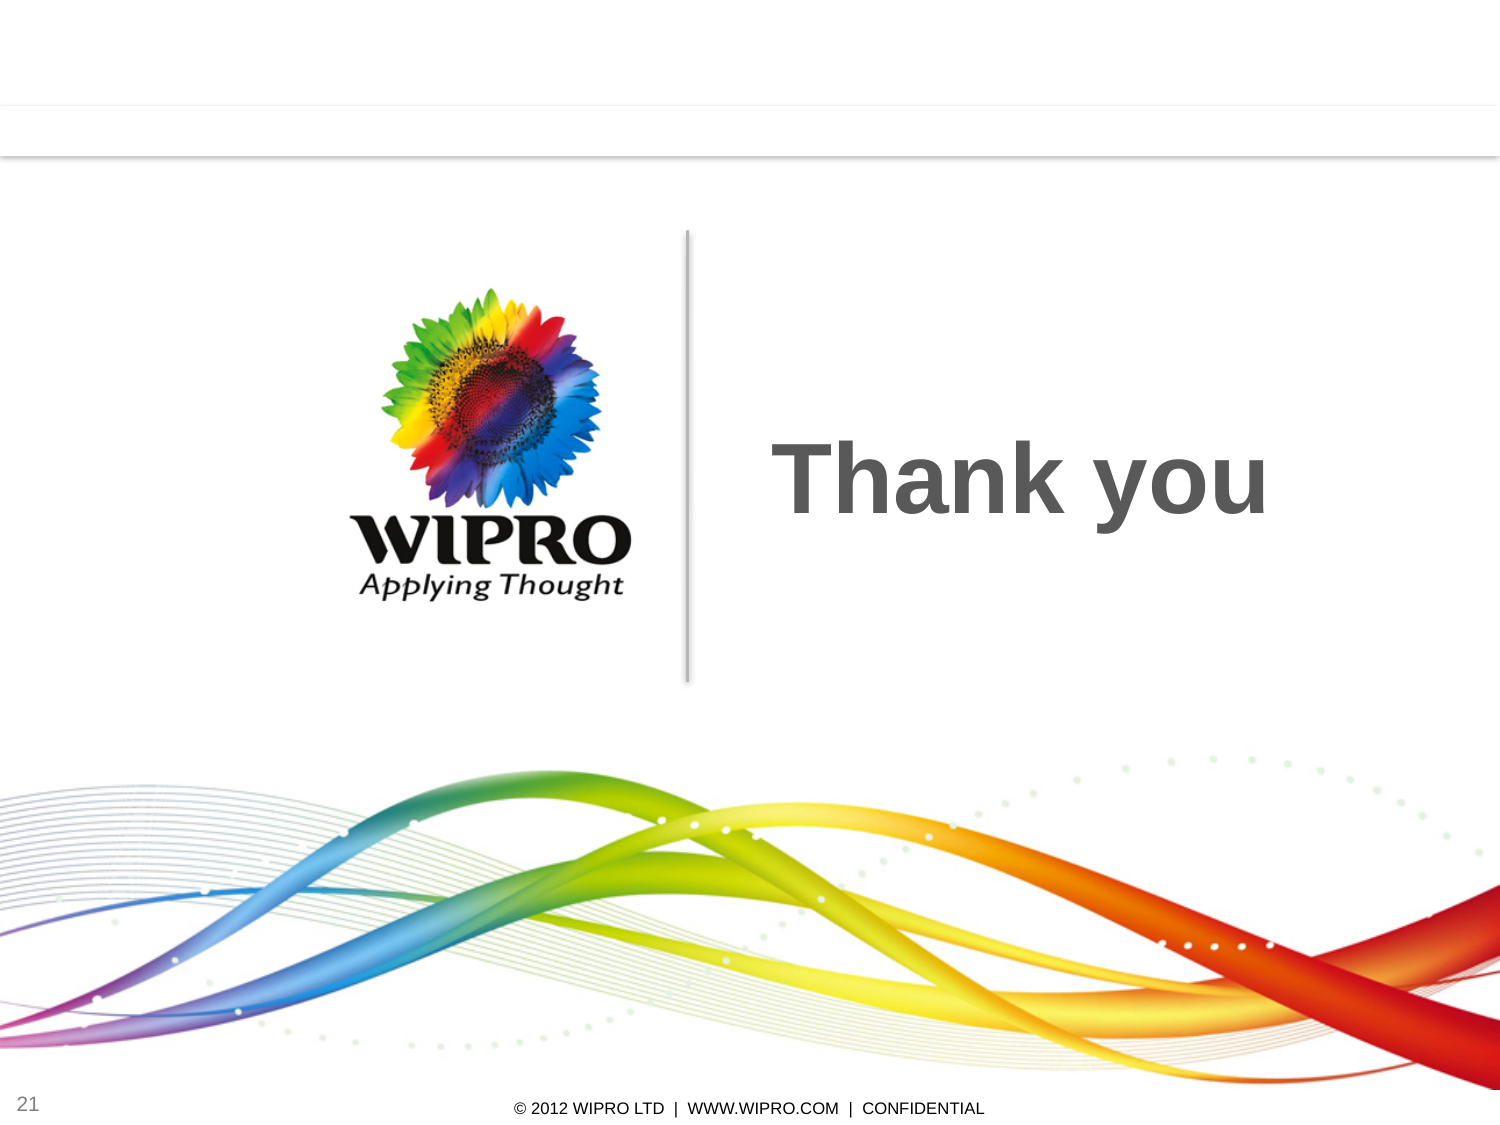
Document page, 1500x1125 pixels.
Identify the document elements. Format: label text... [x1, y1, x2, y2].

title Thank you [756, 405, 1340, 664]
picture [0, 733, 1500, 1090]
picture [337, 273, 645, 615]
